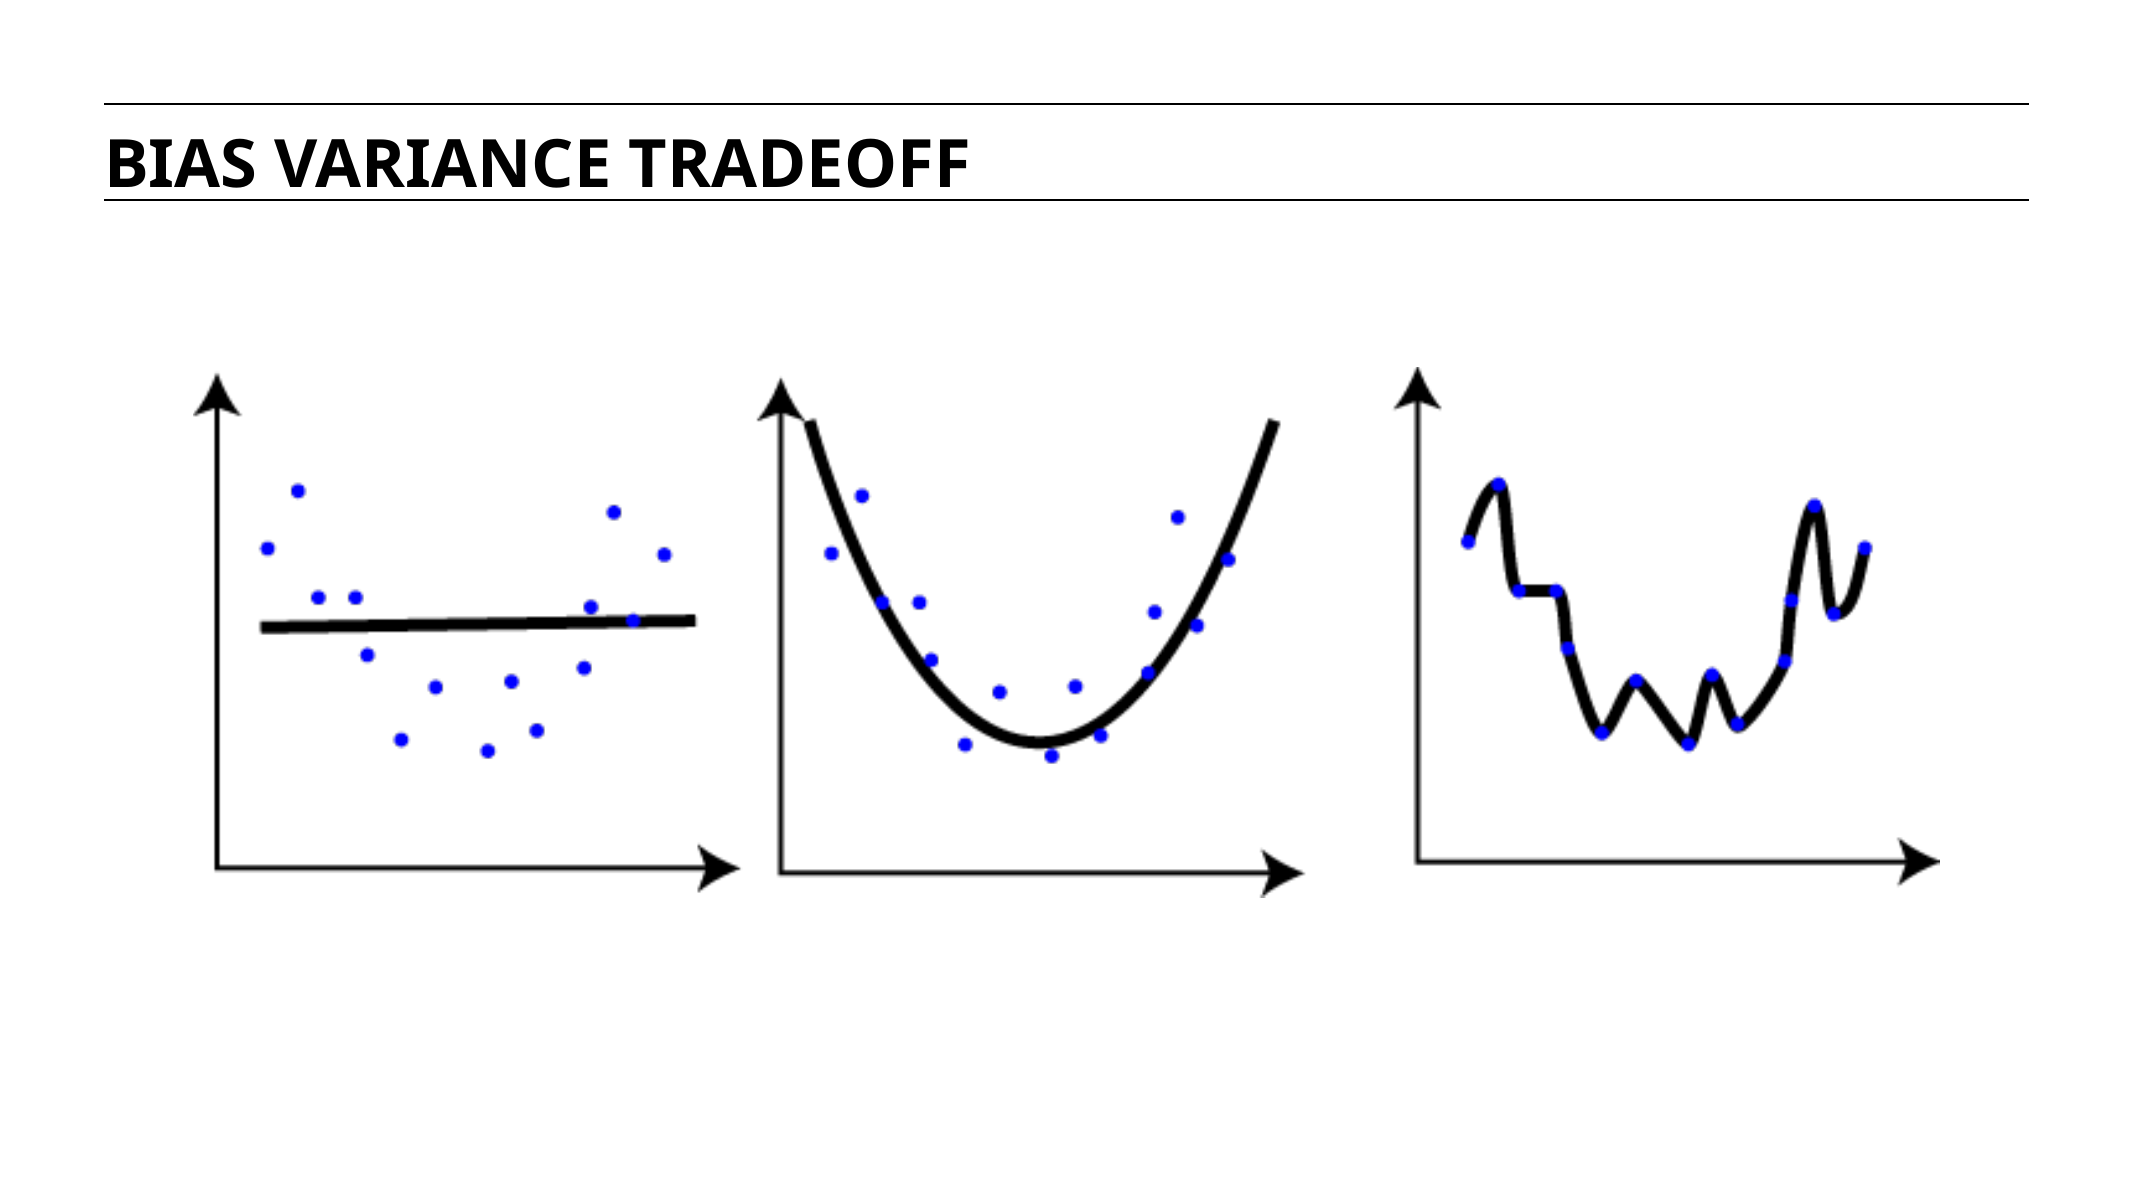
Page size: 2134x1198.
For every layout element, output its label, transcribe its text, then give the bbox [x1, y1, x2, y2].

text_box BIAS VARIANCE TRADEOFF [104, 120, 1371, 192]
picture [193, 367, 1940, 898]
